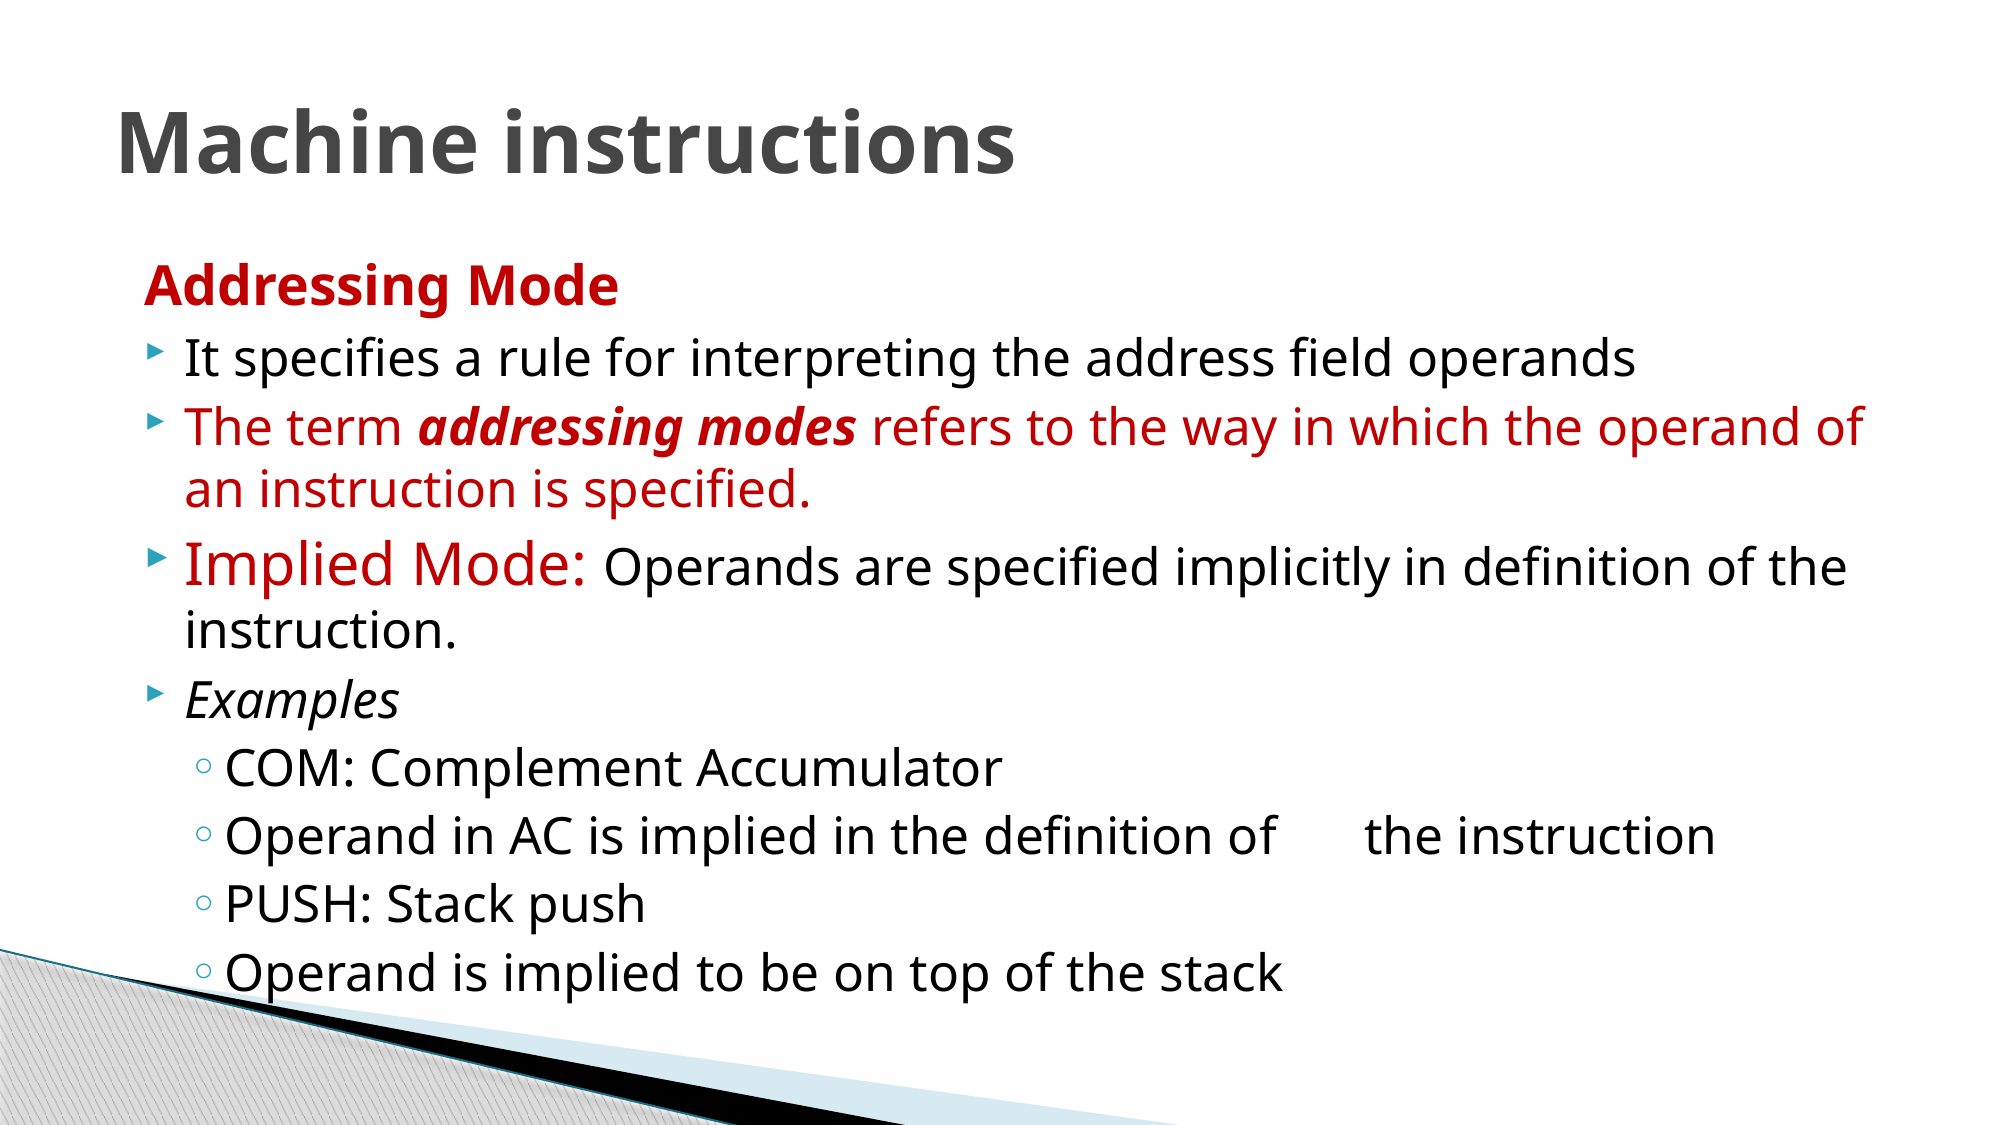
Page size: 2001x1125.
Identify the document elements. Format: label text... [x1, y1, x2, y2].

list Addressing Mode It specifies a rule for interpreting the address field operands The term addressing modes refers to the way in which the operand of an instruction is specified. Implied Mode: Operands are specified implicitly in definition of the instruction. Examples COM: Complement Accumulator Operand in AC is implied in the definition of the instruction PUSH: Stack push Operand is implied to be on top of the stack [112, 243, 1913, 1013]
title Machine instructions [99, 45, 1900, 233]
